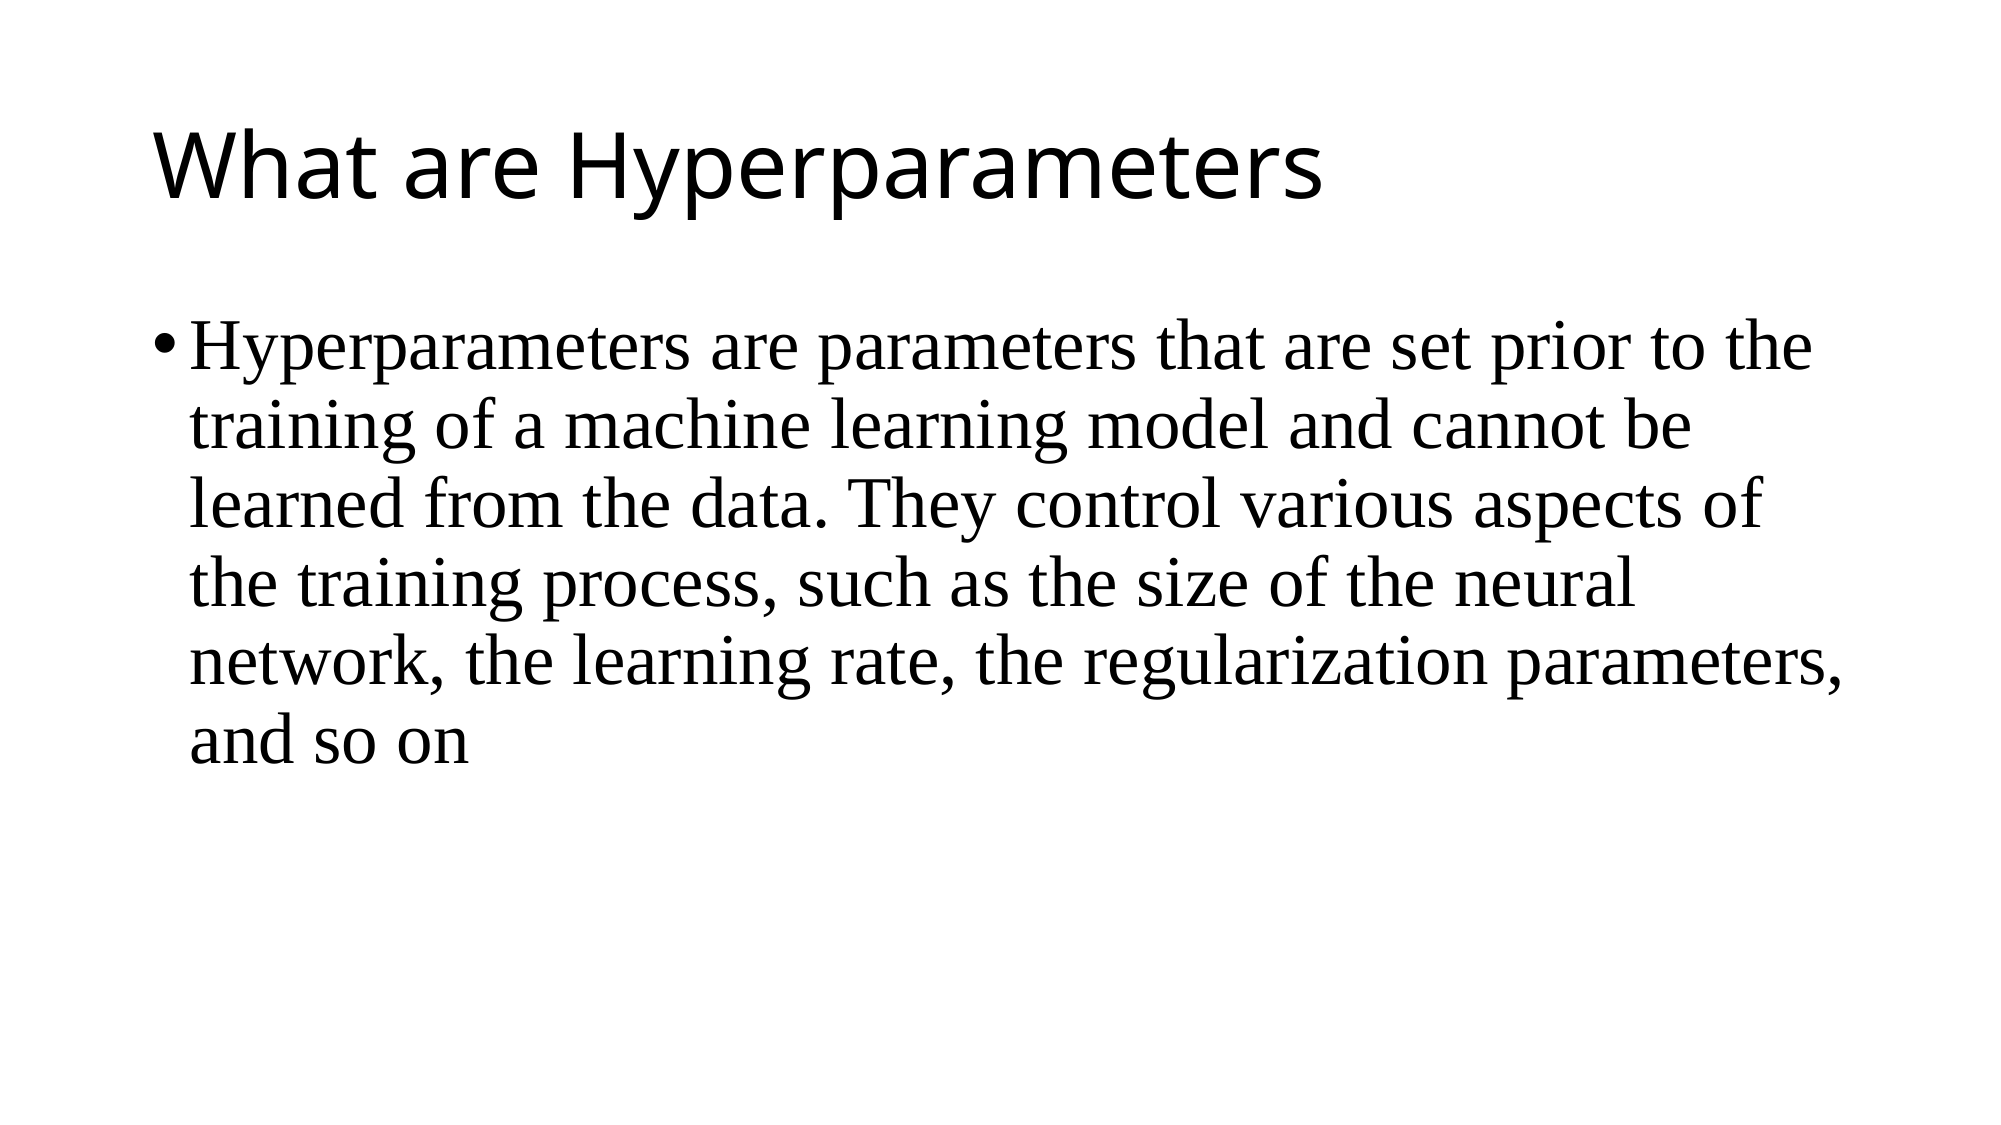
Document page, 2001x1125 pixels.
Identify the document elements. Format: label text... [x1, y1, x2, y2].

list Hyperparameters are parameters that are set prior to the training of a machine learning model and cannot be learned from the data. They control various aspects of the training process, such as the size of the neural network, the learning rate, the regularization parameters, and so on [137, 299, 1863, 1014]
title What are Hyperparameters [137, 59, 1863, 278]
